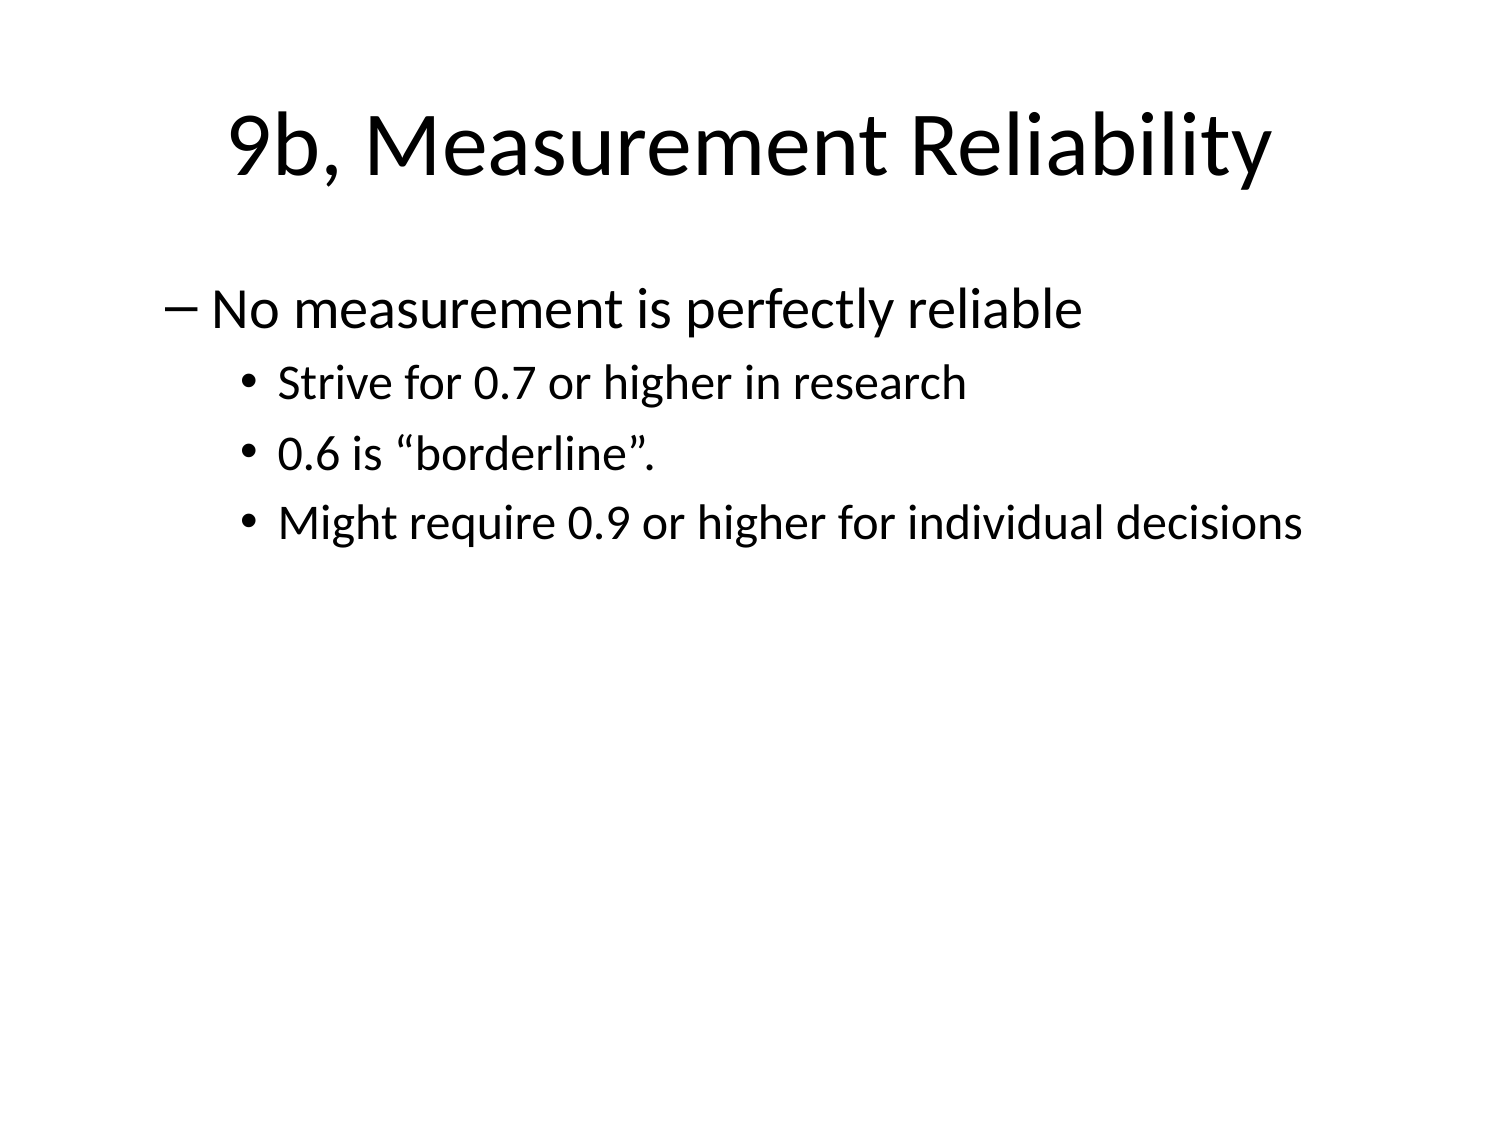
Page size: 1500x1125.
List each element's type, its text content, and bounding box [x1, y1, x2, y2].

list No measurement is perfectly reliable Strive for 0.7 or higher in research 0.6 is “borderline”. Might require 0.9 or higher for individual decisions [75, 262, 1425, 1005]
title 9b, Measurement Reliability [75, 45, 1425, 233]
